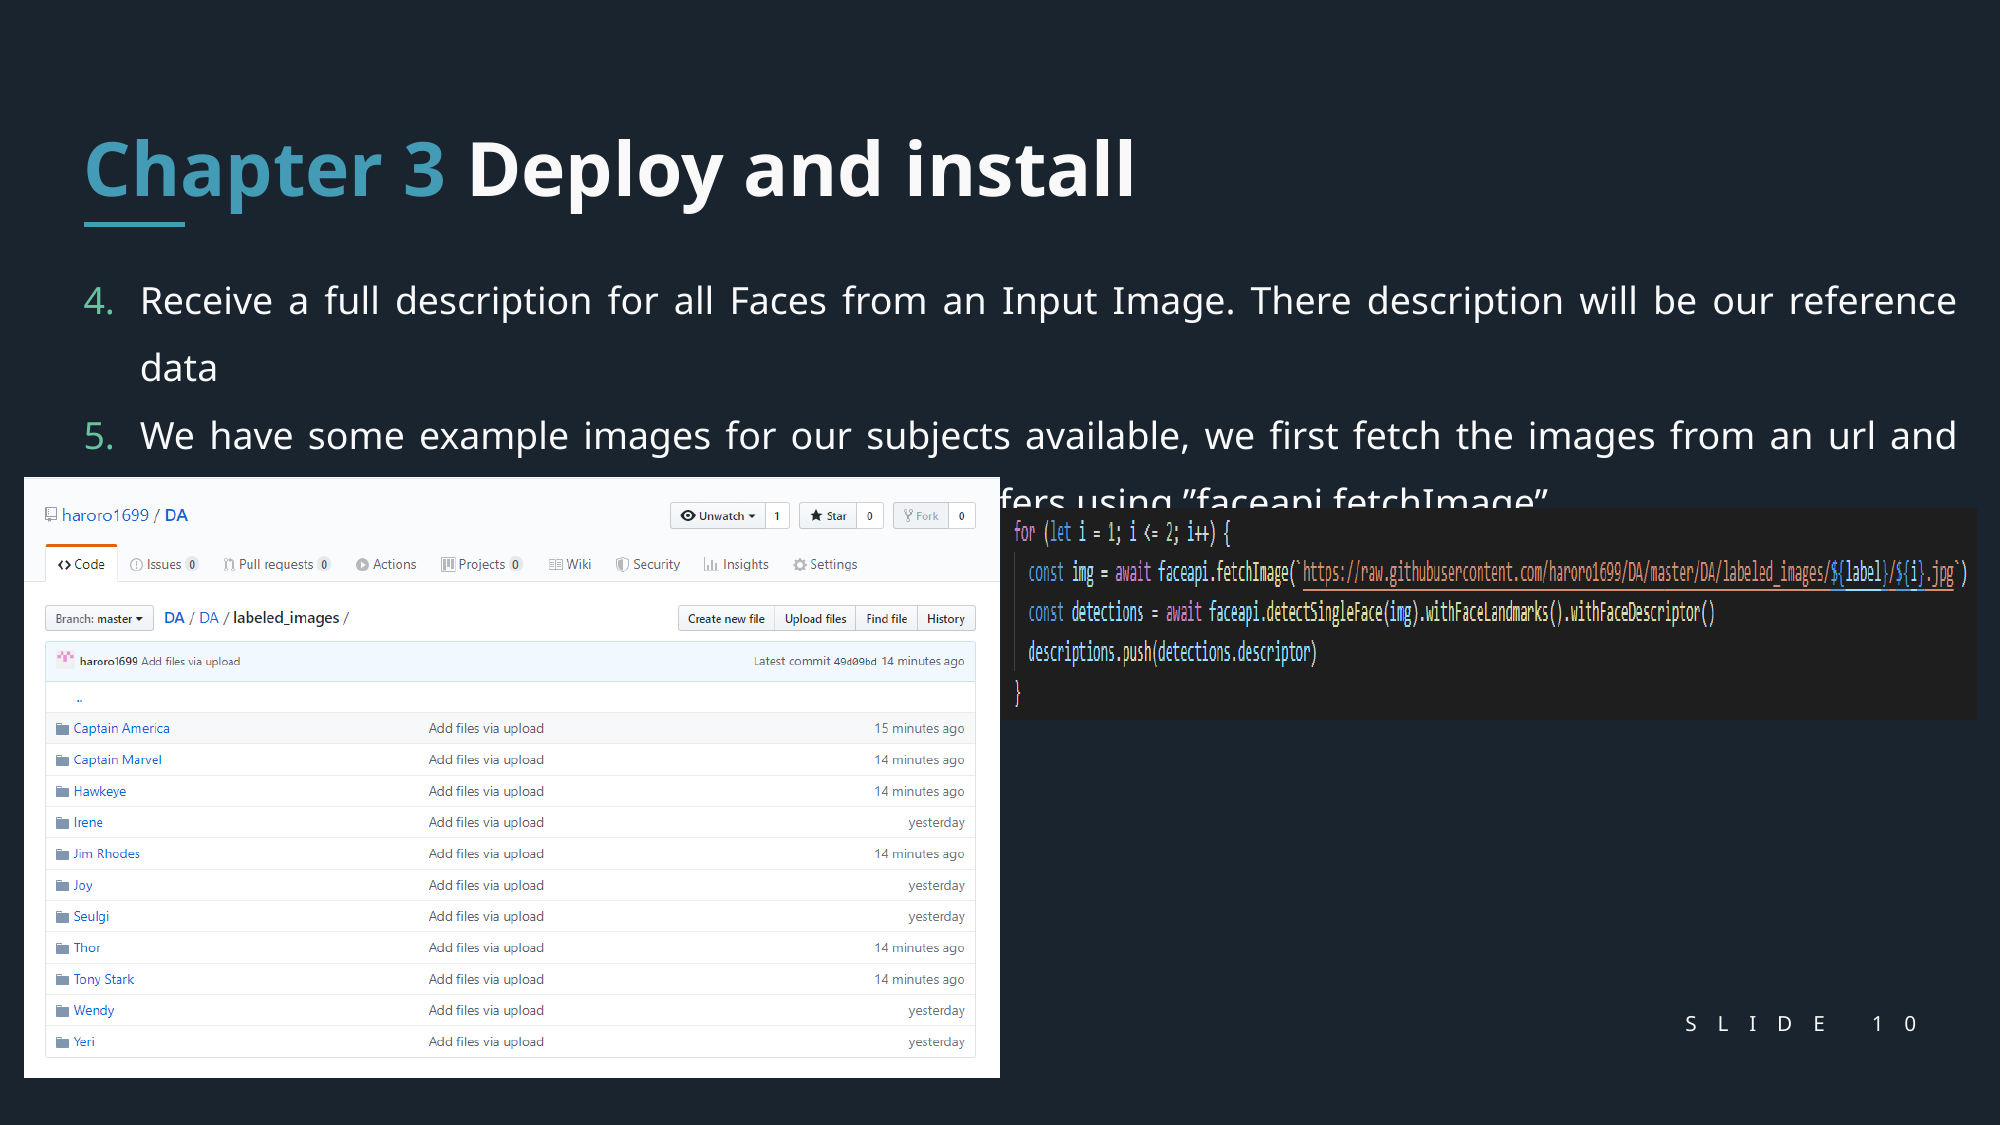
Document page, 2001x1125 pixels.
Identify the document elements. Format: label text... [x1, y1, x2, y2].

picture [1001, 508, 1977, 720]
picture [24, 477, 1000, 1078]
text_box Chapter 3 Deploy and install [68, 97, 1932, 247]
text_box Receive a full description for all Faces from an Input Image. There description will be our reference data We have some example images for our subjects available, we first fetch the images from an url and create HTML image elements from their data buffers using ”faceapi.fetchImage”. [68, 247, 1974, 532]
